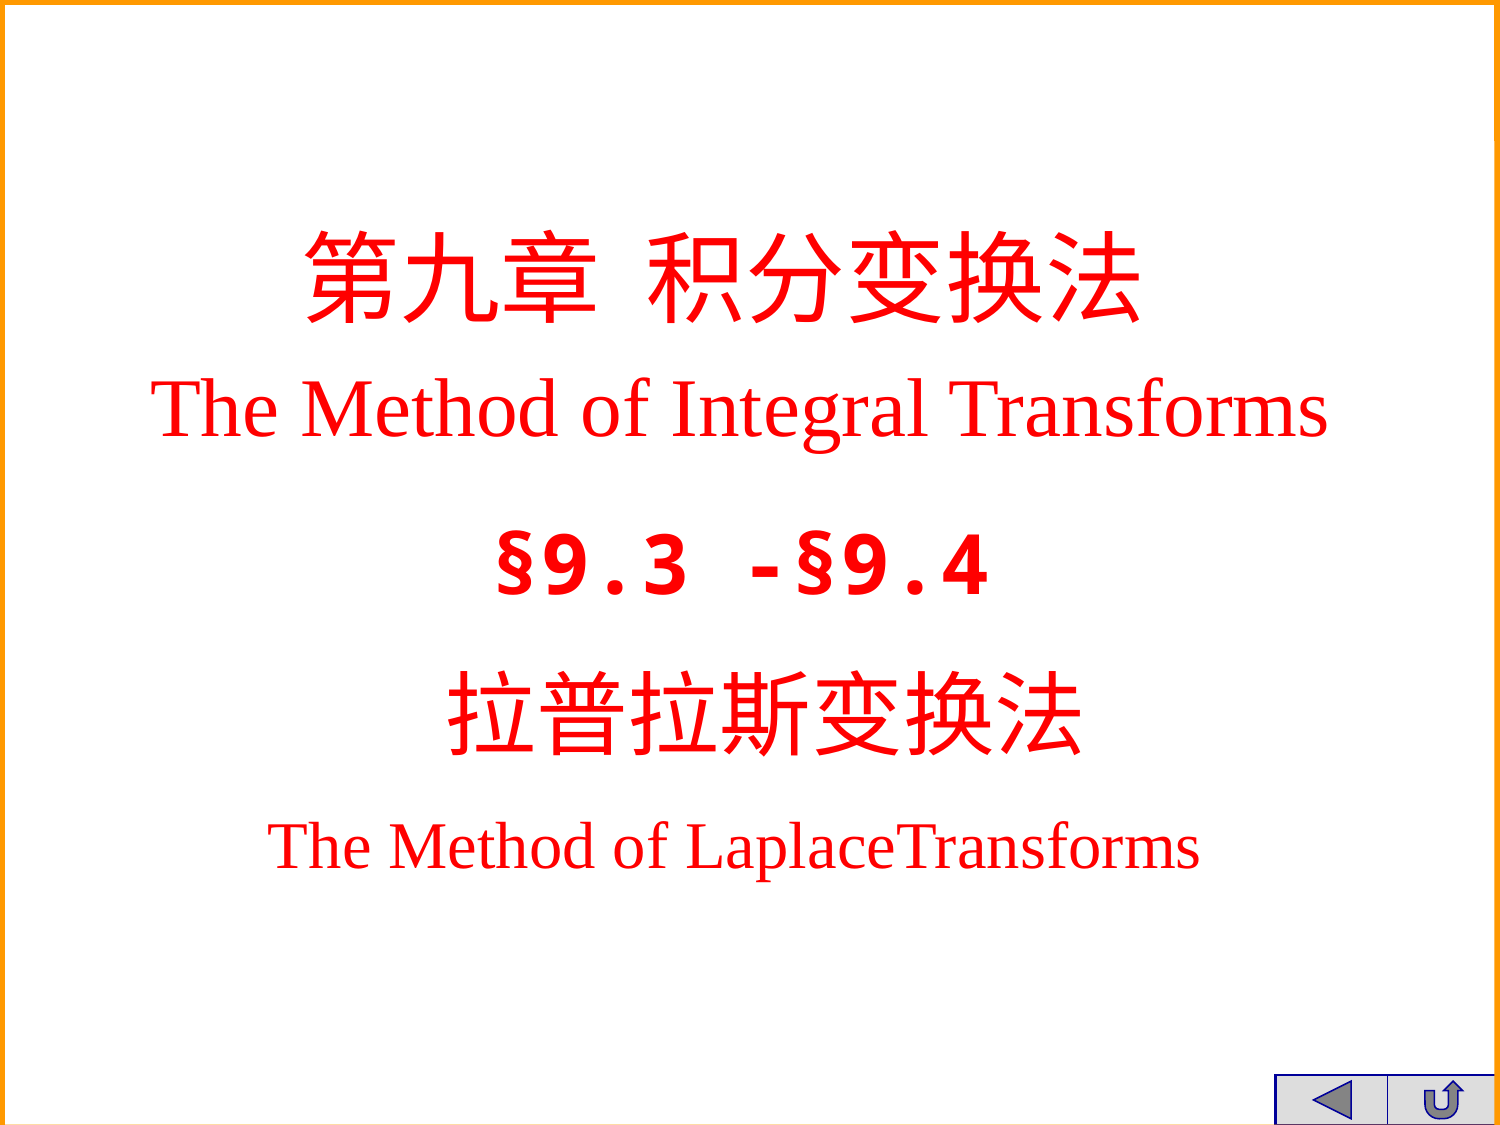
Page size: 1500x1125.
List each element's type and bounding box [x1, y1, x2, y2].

text_box [0, 0, 1500, 1125]
